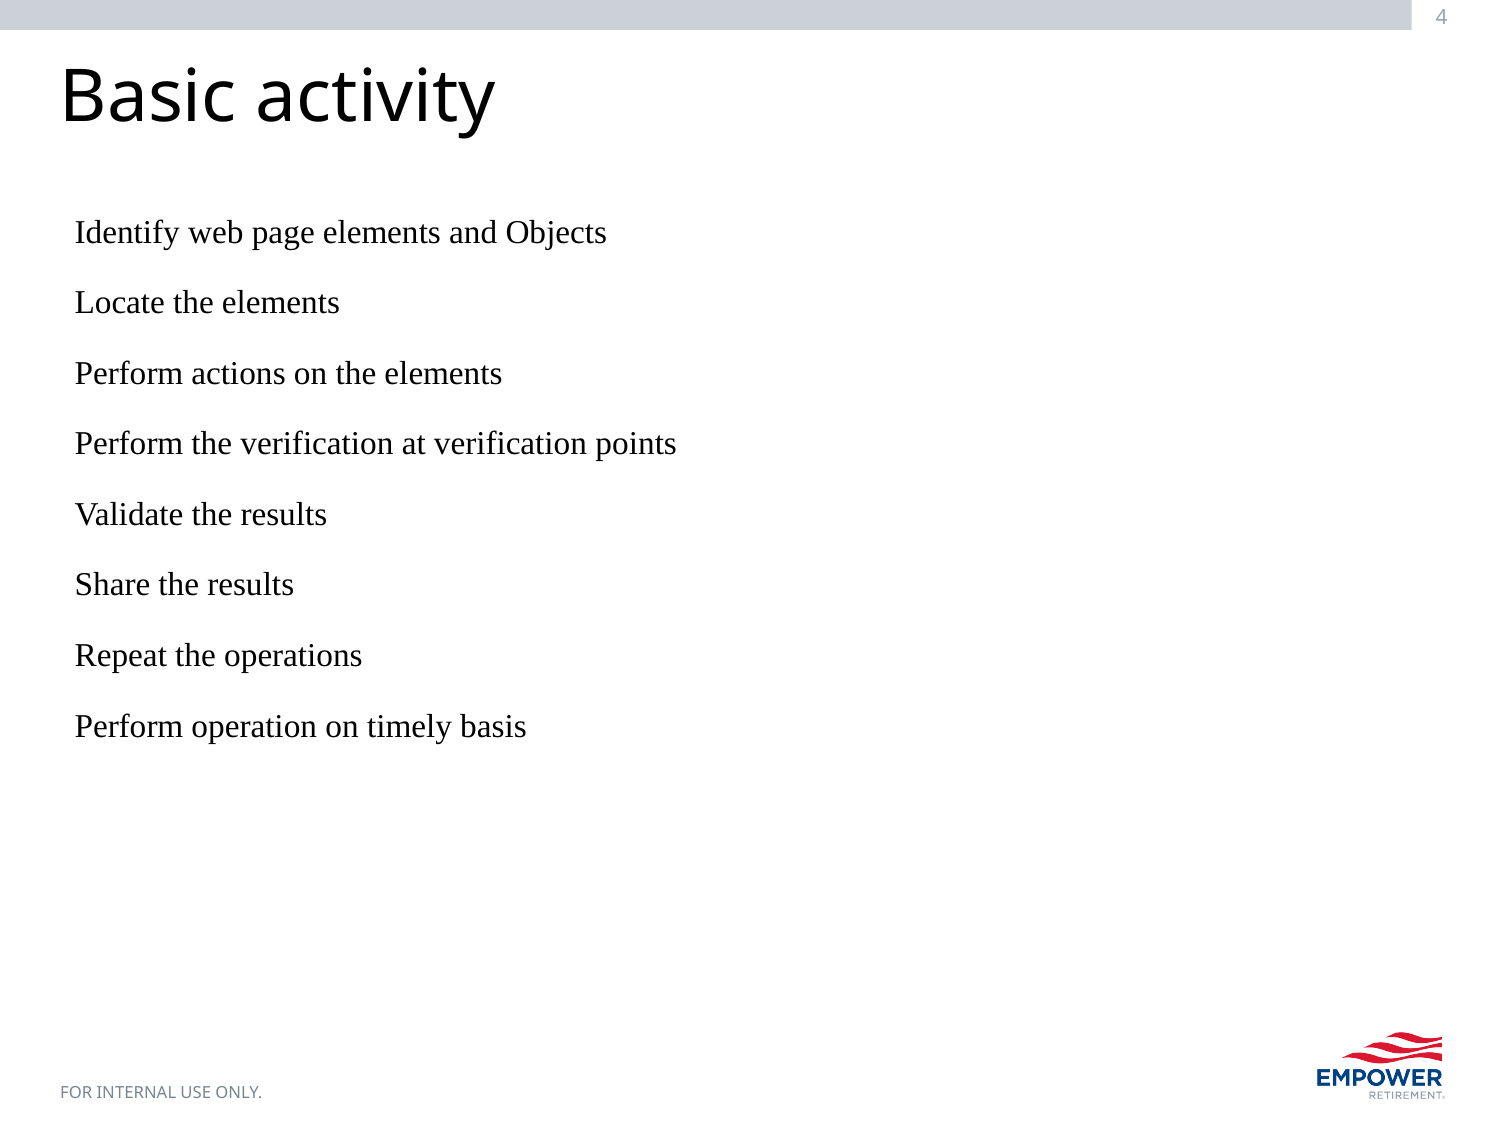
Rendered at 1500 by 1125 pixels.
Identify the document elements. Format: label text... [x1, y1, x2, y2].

picture [1317, 1032, 1445, 1099]
list Identify web page elements and Objects Locate the elements Perform actions on the elements Perform the verification at verification points Validate the results Share the results Repeat the operations Perform operation on timely basis [59, 198, 1412, 945]
title Basic activity [59, 58, 1412, 135]
